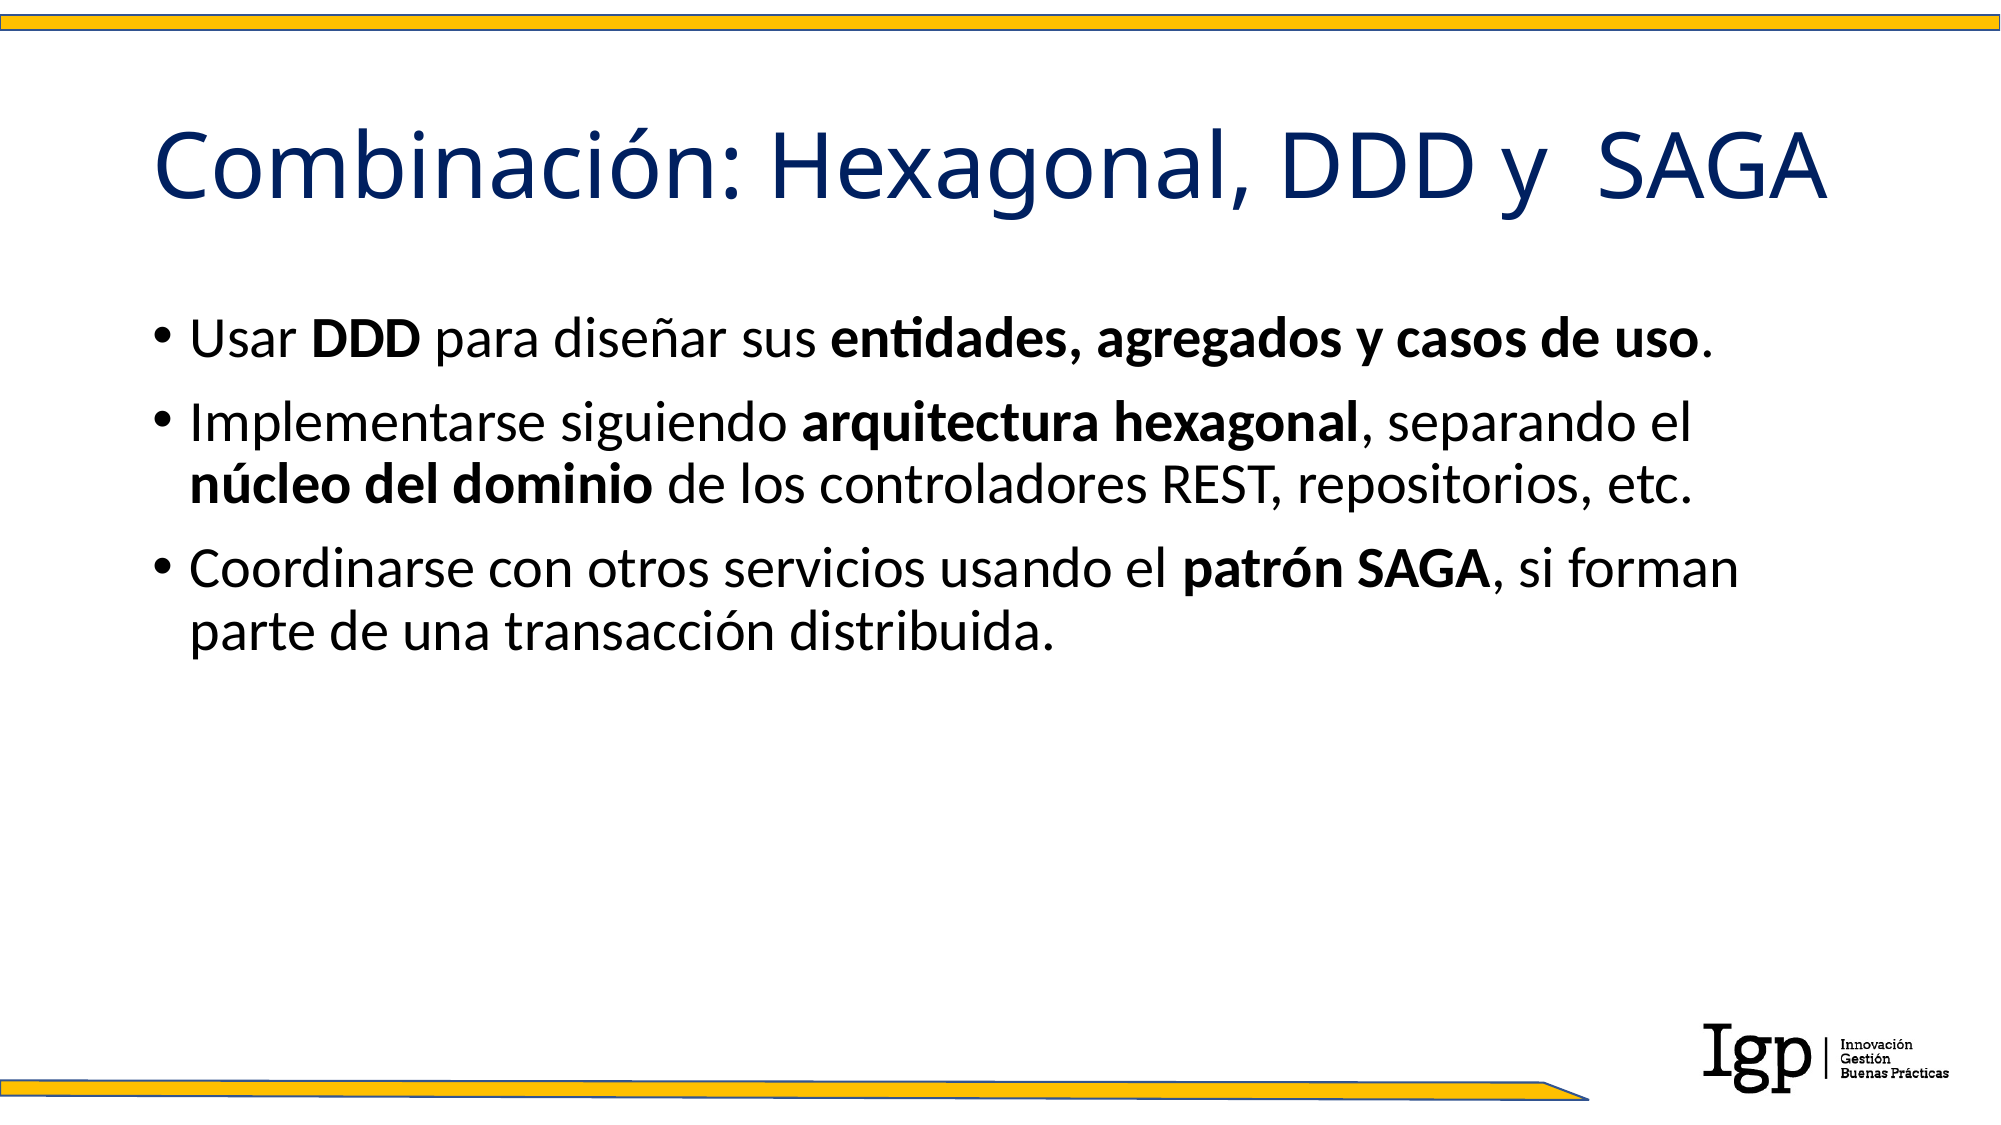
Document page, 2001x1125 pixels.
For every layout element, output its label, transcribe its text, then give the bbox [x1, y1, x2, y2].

list Usar DDD para diseñar sus entidades, agregados y casos de uso. Implementarse siguiendo arquitectura hexagonal, separando el núcleo del dominio de los controladores REST, repositorios, etc. Coordinarse con otros servicios usando el patrón SAGA, si forman parte de una transacción distribuida. [137, 299, 1863, 1014]
title Combinación: Hexagonal, DDD y SAGA [137, 59, 1863, 278]
picture [1693, 1016, 1964, 1101]
